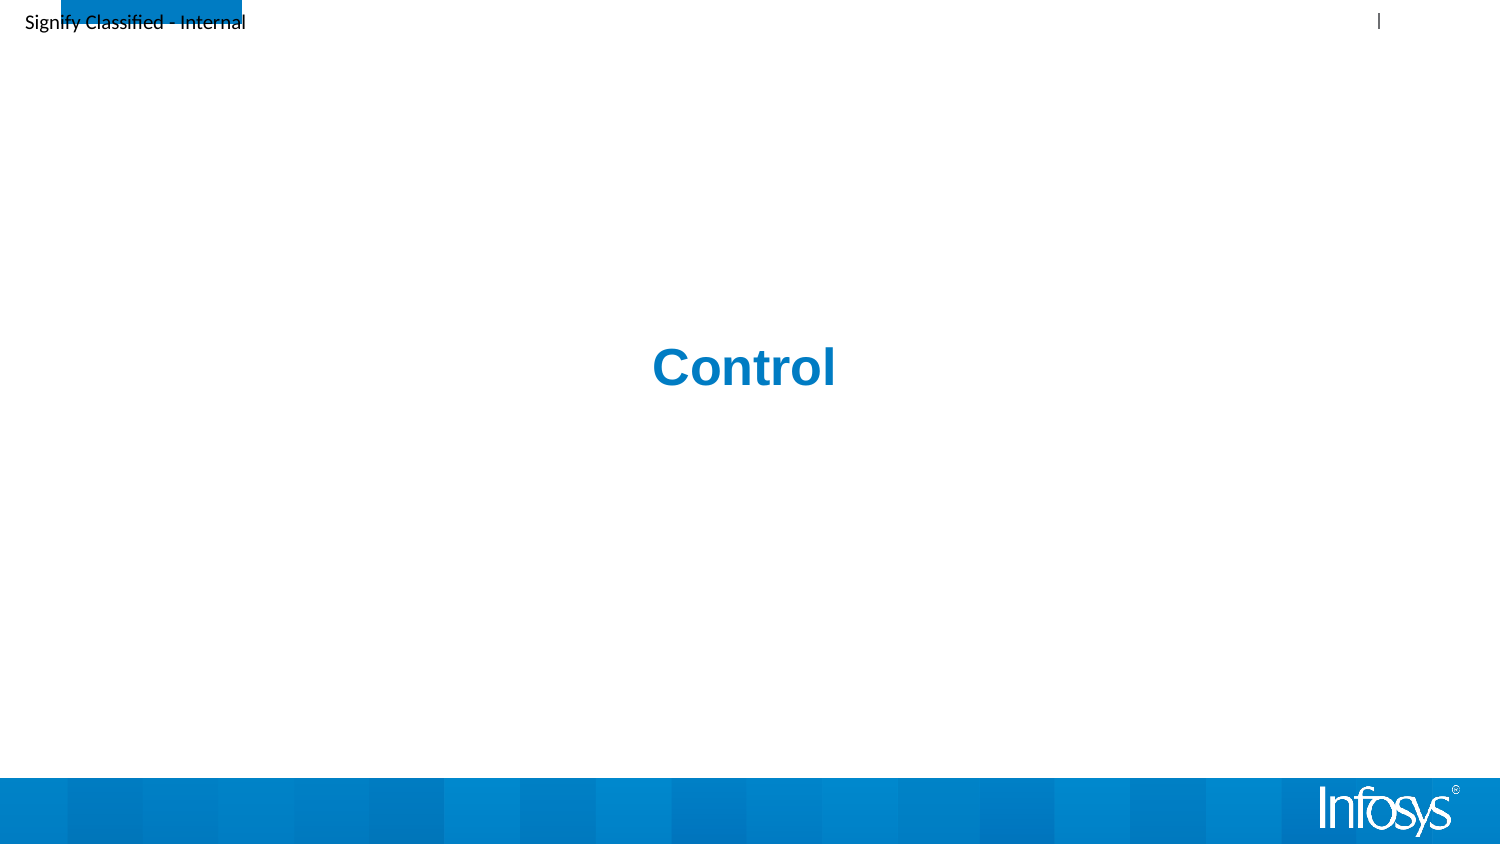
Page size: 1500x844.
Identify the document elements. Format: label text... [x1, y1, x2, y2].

title Control [637, 321, 1038, 404]
picture [0, 768, 1500, 844]
